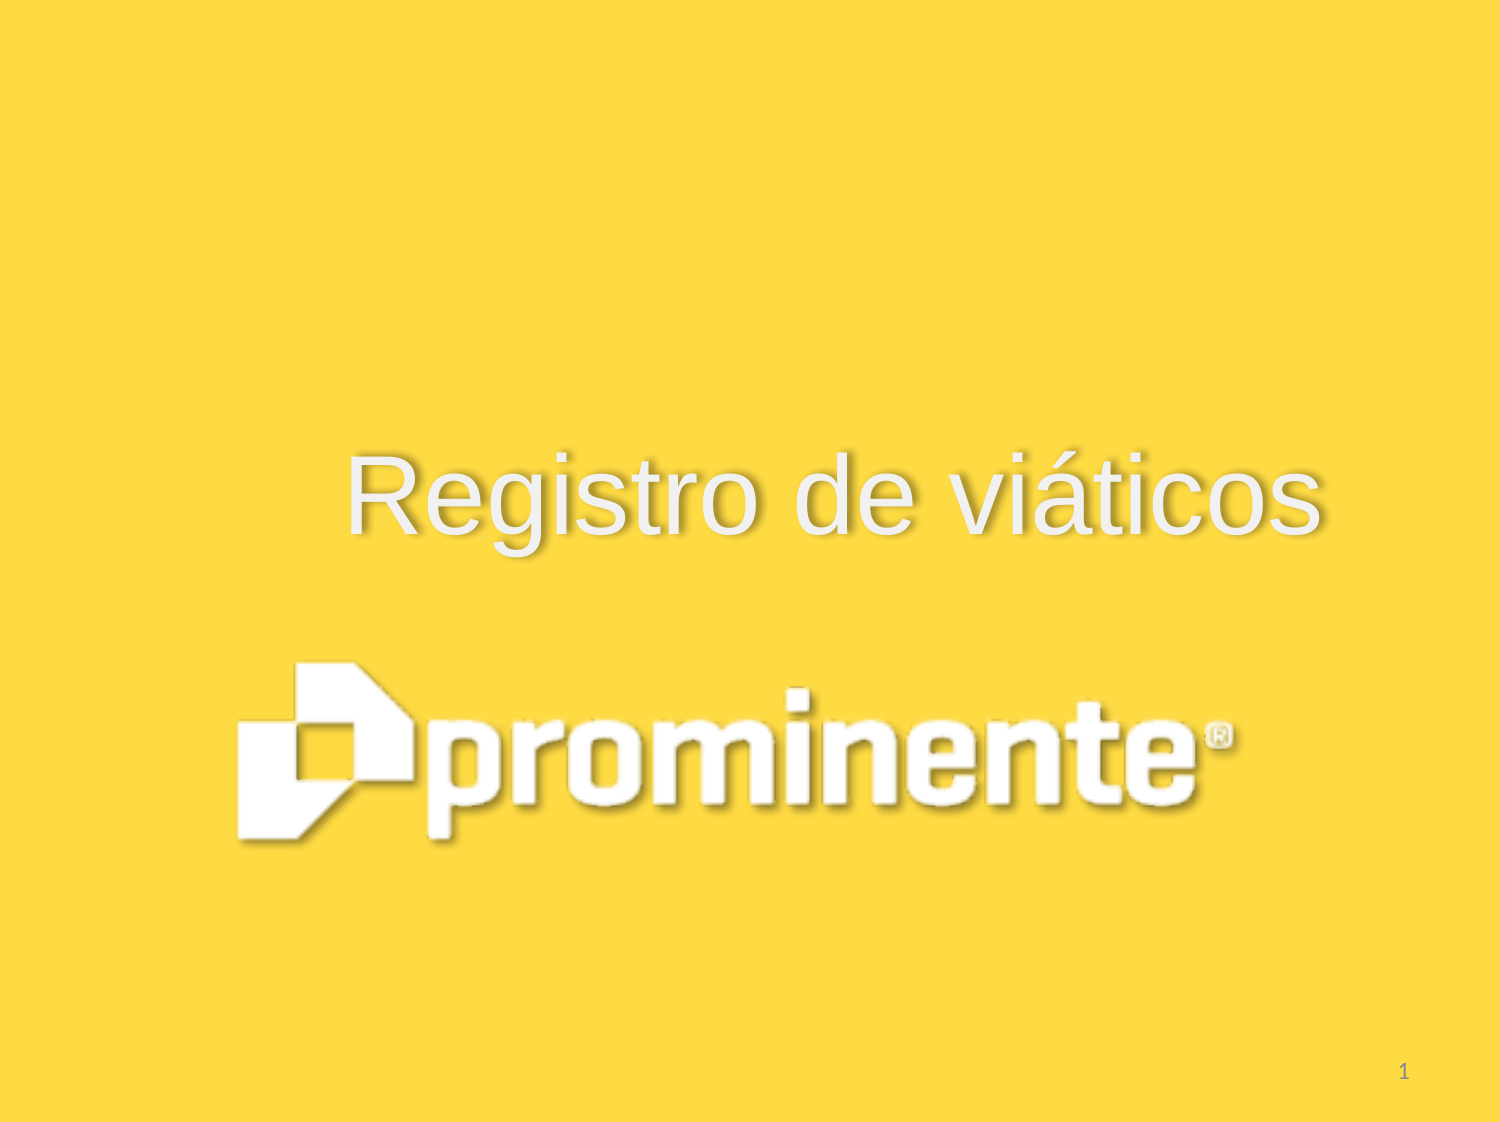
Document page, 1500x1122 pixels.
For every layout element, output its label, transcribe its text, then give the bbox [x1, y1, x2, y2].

slide_number 1 [1074, 1039, 1425, 1100]
text_box Registro de viáticos [327, 414, 1377, 564]
picture [64, 489, 1369, 1015]
